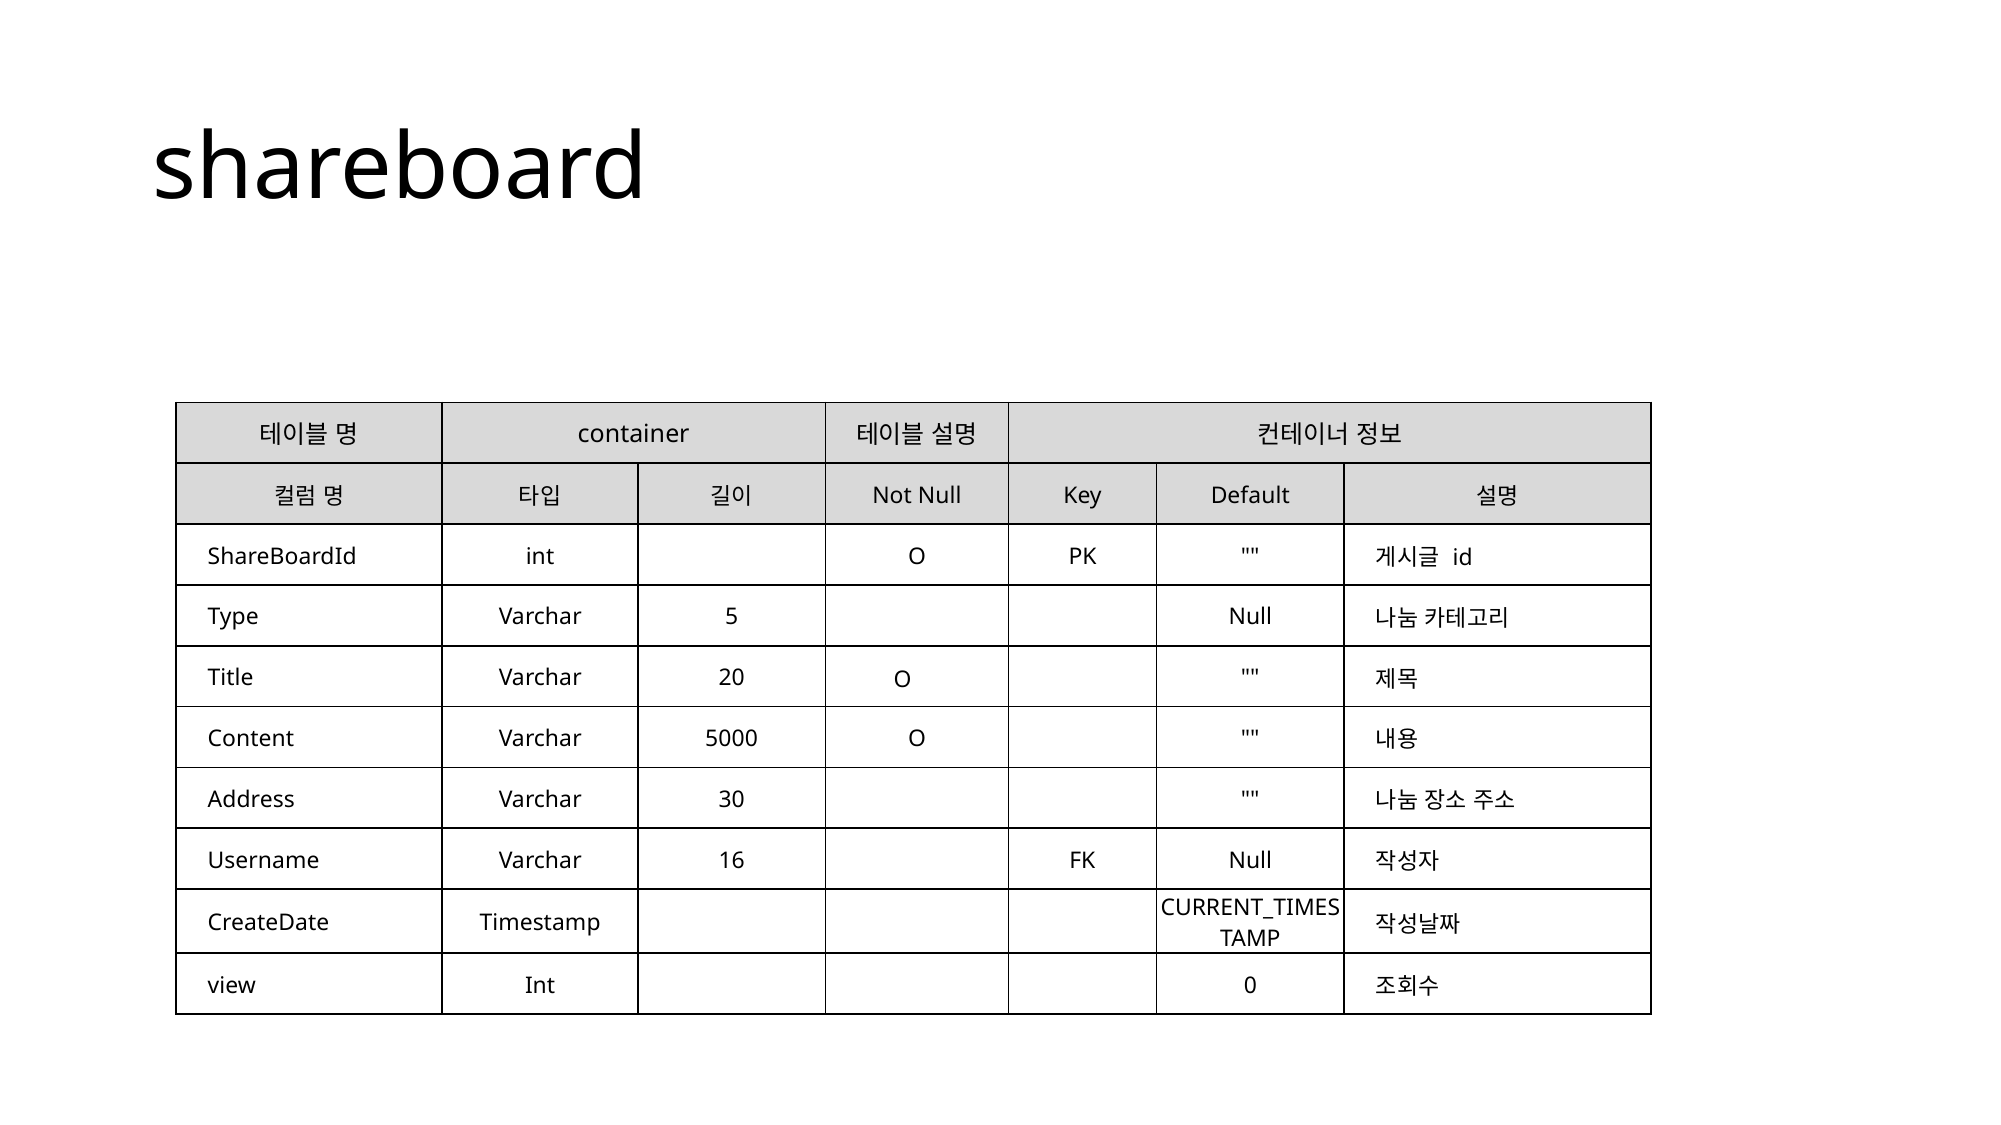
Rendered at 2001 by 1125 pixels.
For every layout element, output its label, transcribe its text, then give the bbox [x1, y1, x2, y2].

table_header 컨테이너 정보 [1009, 403, 1650, 462]
table_cell 게시글 id [1345, 525, 1650, 584]
table_cell 길이 [639, 464, 825, 523]
table_cell int [443, 525, 637, 584]
table_cell Null [1157, 586, 1343, 645]
table_cell O [826, 525, 1008, 584]
table_cell 설명 [1345, 464, 1650, 523]
table_cell 내용 [1345, 707, 1650, 767]
table_cell "" [1157, 768, 1343, 827]
title shareboard [137, 59, 1863, 278]
table_cell 나눔 장소 주소 [1345, 768, 1650, 827]
table_cell Varchar [443, 707, 637, 767]
table_cell Varchar [443, 829, 637, 888]
table_cell 작성날짜 [1345, 890, 1650, 952]
table_cell Timestamp [443, 890, 637, 952]
table_cell [826, 768, 1008, 827]
table_cell [1009, 647, 1156, 706]
table_cell [1009, 707, 1156, 767]
table_cell 나눔 카테고리 [1345, 586, 1650, 645]
table_cell [639, 525, 825, 584]
table_cell [639, 954, 825, 1013]
table_cell Default [1157, 464, 1343, 523]
table_header 테이블 명 [177, 403, 441, 462]
table_cell 조회수 [1345, 954, 1650, 1013]
table_cell Varchar [443, 586, 637, 645]
table_cell Type [177, 586, 441, 645]
table_cell Varchar [443, 768, 637, 827]
table_cell Not Null [826, 464, 1008, 523]
table_cell [1009, 890, 1156, 952]
table_cell 20 [639, 647, 825, 706]
table_cell "" [1157, 647, 1343, 706]
table_cell CURRENT_TIMESTAMP [1157, 890, 1343, 952]
table_cell Key [1009, 464, 1156, 523]
table_cell "" [1157, 707, 1343, 767]
table_cell [1009, 954, 1156, 1013]
table_cell Username [177, 829, 441, 888]
table_cell CreateDate [177, 890, 441, 952]
table_cell 16 [639, 829, 825, 888]
table_cell 컬럼 명 [177, 464, 441, 523]
table_cell view [177, 954, 441, 1013]
table_cell Varchar [443, 647, 637, 706]
table_cell 5000 [639, 707, 825, 767]
table_cell 제목 [1345, 647, 1650, 706]
table_cell [1009, 586, 1156, 645]
table_cell 0 [1157, 954, 1343, 1013]
table_cell O [826, 647, 1008, 706]
table_cell Null [1157, 829, 1343, 888]
table_cell [639, 890, 825, 952]
table_cell [1009, 768, 1156, 827]
table_header 테이블 설명 [826, 403, 1008, 462]
table_cell [826, 890, 1008, 952]
table_cell Content [177, 707, 441, 767]
table_header container [443, 403, 825, 462]
table_cell [826, 829, 1008, 888]
table_cell Title [177, 647, 441, 706]
table_cell 작성자 [1345, 829, 1650, 888]
table_cell PK [1009, 525, 1156, 584]
table_cell 타입 [443, 464, 637, 523]
table_cell Int [443, 954, 637, 1013]
table_cell FK [1009, 829, 1156, 888]
table_cell [826, 954, 1008, 1013]
table_cell "" [1157, 525, 1343, 584]
table_cell Address [177, 768, 441, 827]
table_cell O [826, 707, 1008, 767]
table_cell ShareBoardId [177, 525, 441, 584]
table_cell 5 [639, 586, 825, 645]
table_cell [826, 586, 1008, 645]
table_cell 30 [639, 768, 825, 827]
